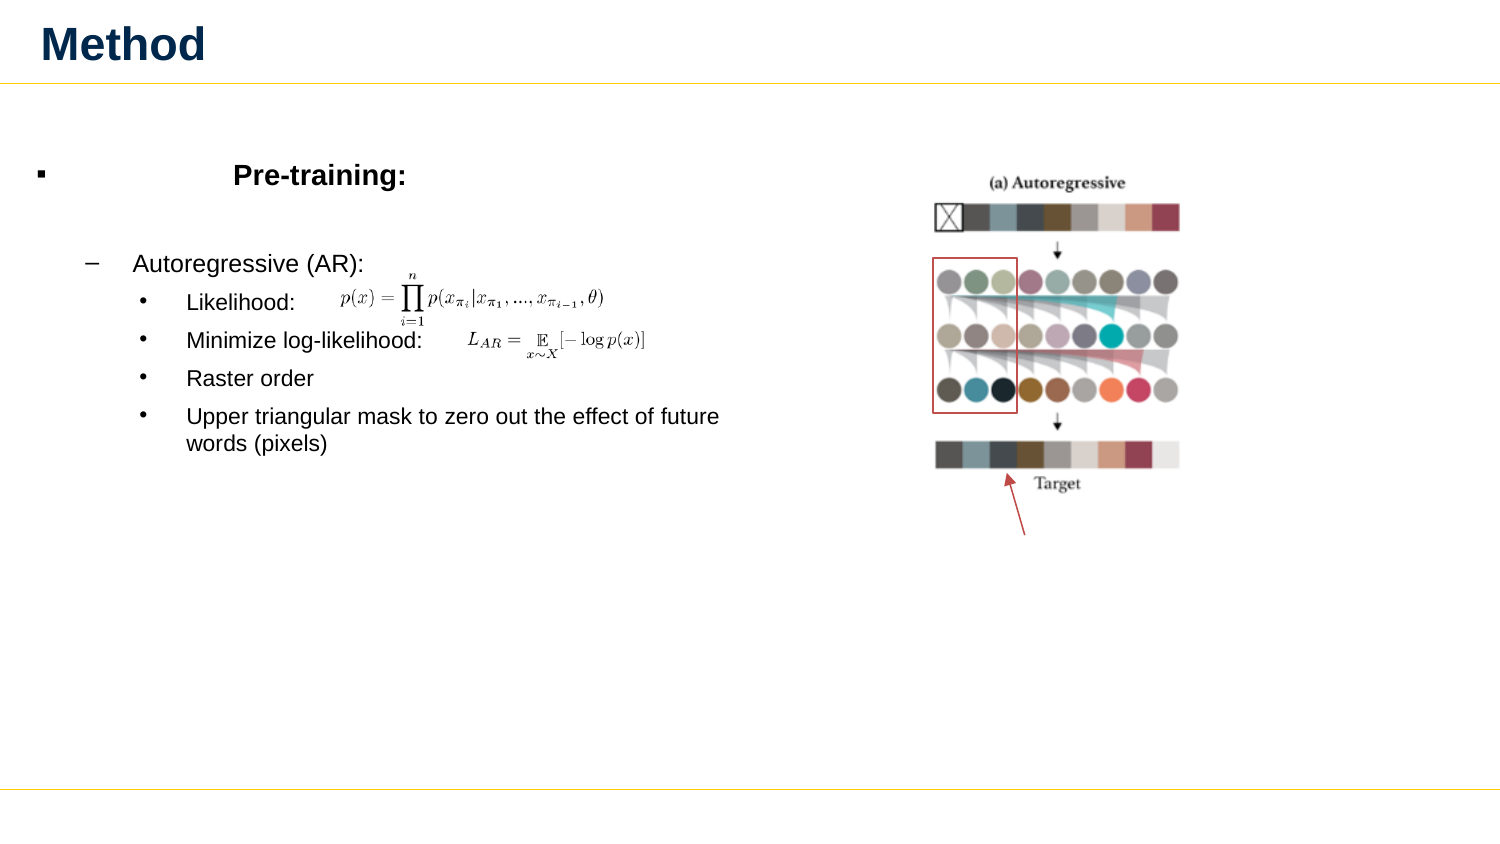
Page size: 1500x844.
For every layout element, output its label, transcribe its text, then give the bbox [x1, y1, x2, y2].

title Method [32, 5, 1490, 78]
picture [324, 270, 662, 365]
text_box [1006, 472, 1025, 536]
list Pre-training: Autoregressive (AR): Likelihood: Minimize log-likelihood: Raster order Upper triangular mask to zero out the effect of future words (pixels) [21, 102, 769, 770]
picture [920, 158, 1200, 508]
